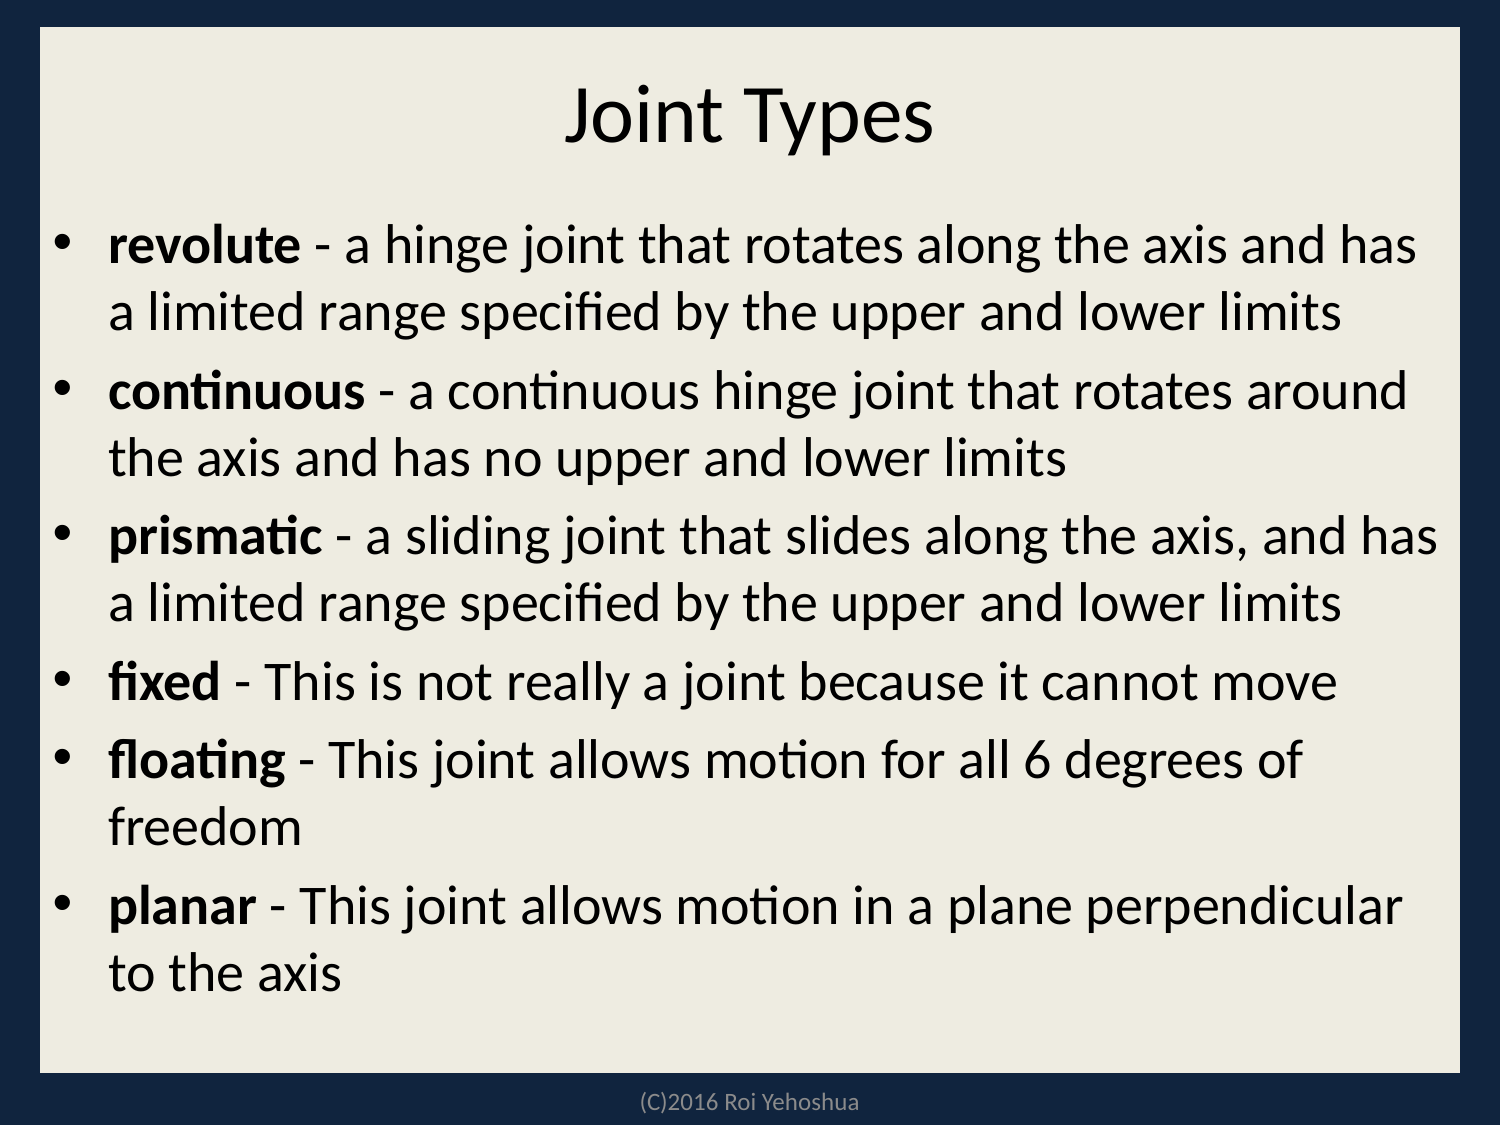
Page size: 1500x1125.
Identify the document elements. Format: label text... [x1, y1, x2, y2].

footer (C)2016 Roi Yehoshua [512, 1074, 988, 1125]
title Joint Types [37, 31, 1463, 188]
list revolute - a hinge joint that rotates along the axis and has a limited range specified by the upper and lower limits continuous - a continuous hinge joint that rotates around the axis and has no upper and lower limits prismatic - a sliding joint that slides along the axis, and has a limited range specified by the upper and lower limits fixed - This is not really a joint because it cannot move floating - This joint allows motion for all 6 degrees of freedom planar - This joint allows motion in a plane perpendicular to the axis [37, 200, 1463, 1080]
